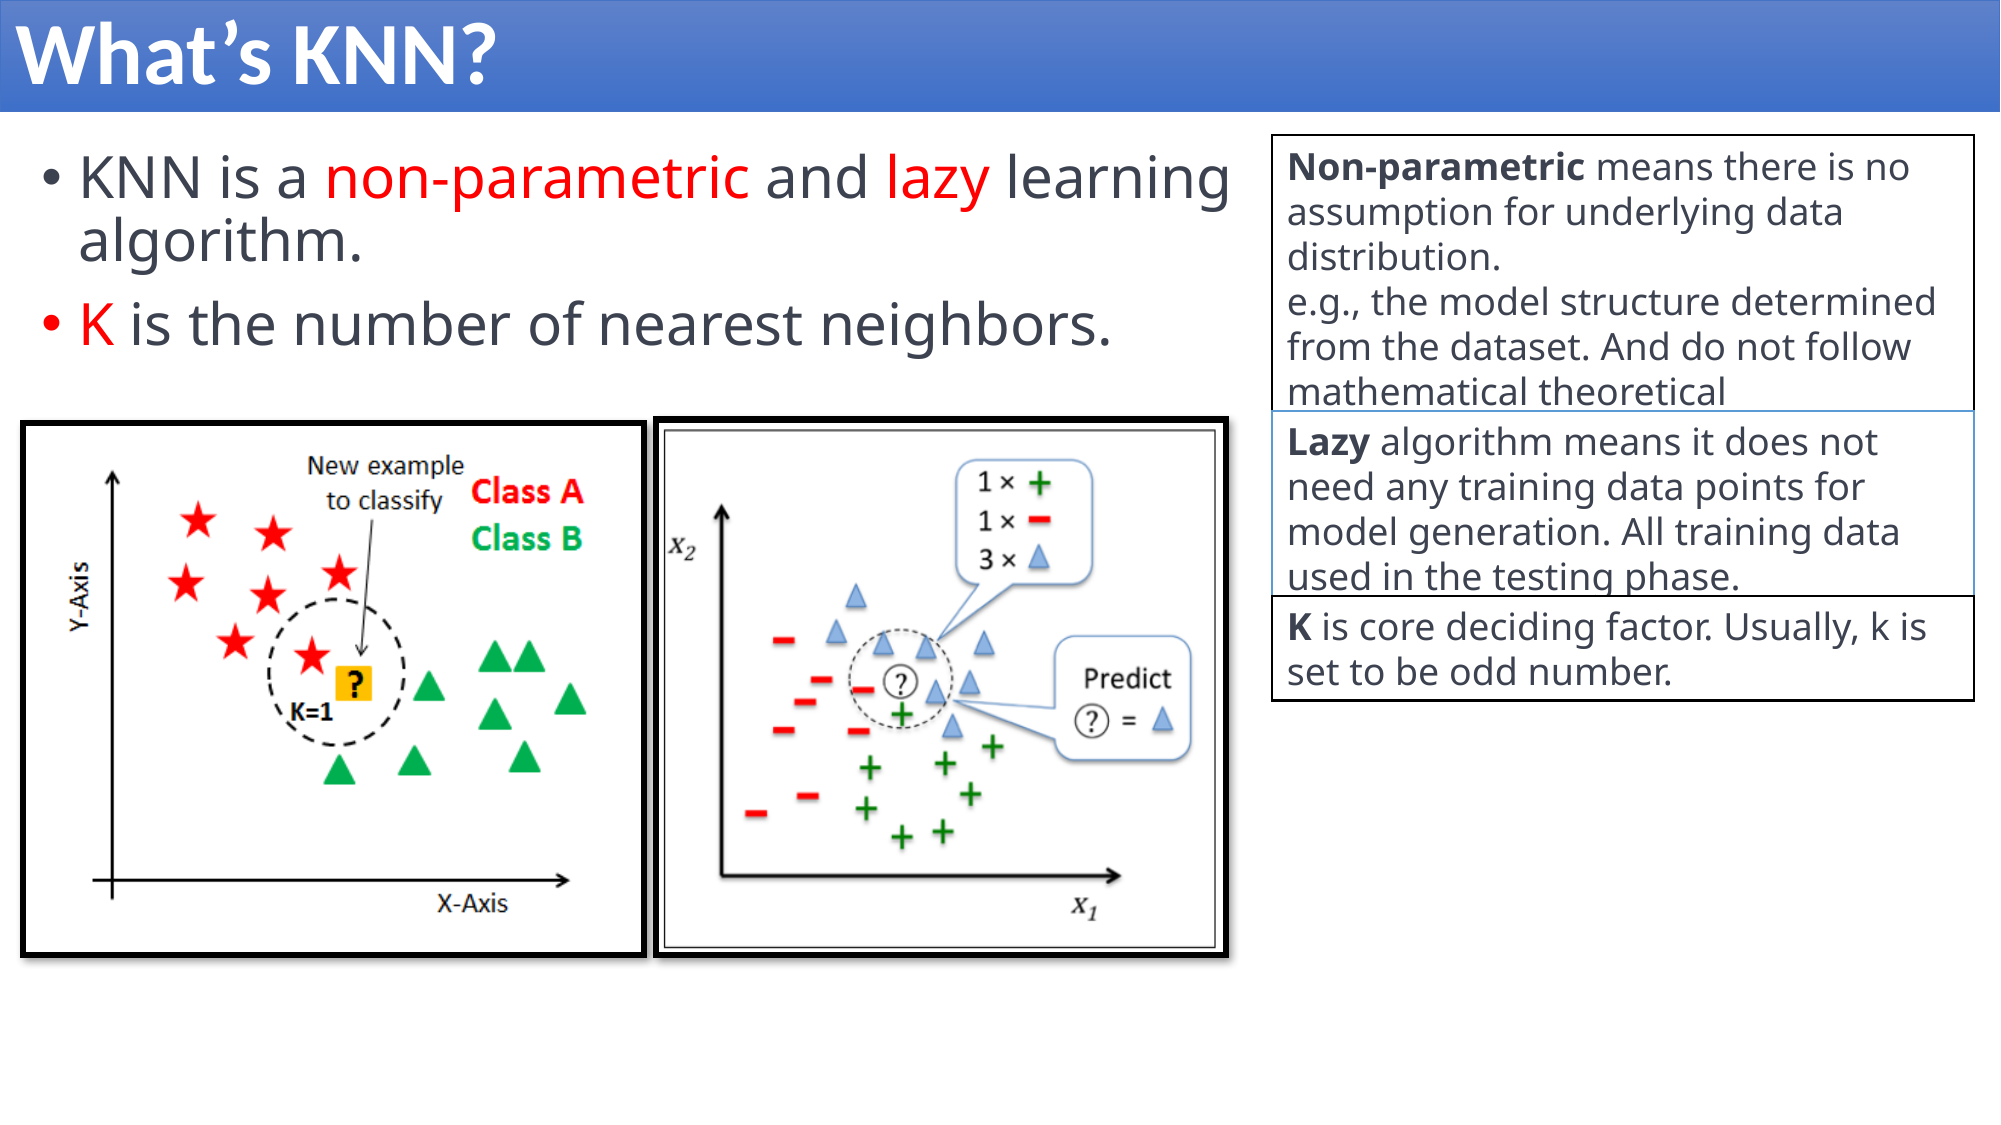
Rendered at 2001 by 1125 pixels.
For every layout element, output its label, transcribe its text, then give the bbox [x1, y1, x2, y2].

picture [658, 422, 1223, 952]
list KNN is a non-parametric and lazy learning algorithm. K is the number of nearest neighbors. [26, 140, 1273, 855]
text_box Lazy algorithm means it does not need any training data points for model generation. All training data used in the testing phase. [1271, 410, 1975, 595]
title What’s KNN? [0, 0, 2000, 112]
text_box Non-parametric means there is no assumption for underlying data distribution. e.g., the model structure determined from the dataset. And do not follow mathematical theoretical assumptions. [1271, 134, 1975, 410]
picture [26, 426, 641, 952]
text_box K is core deciding factor. Usually, k is set to be odd number. [1271, 595, 1975, 702]
